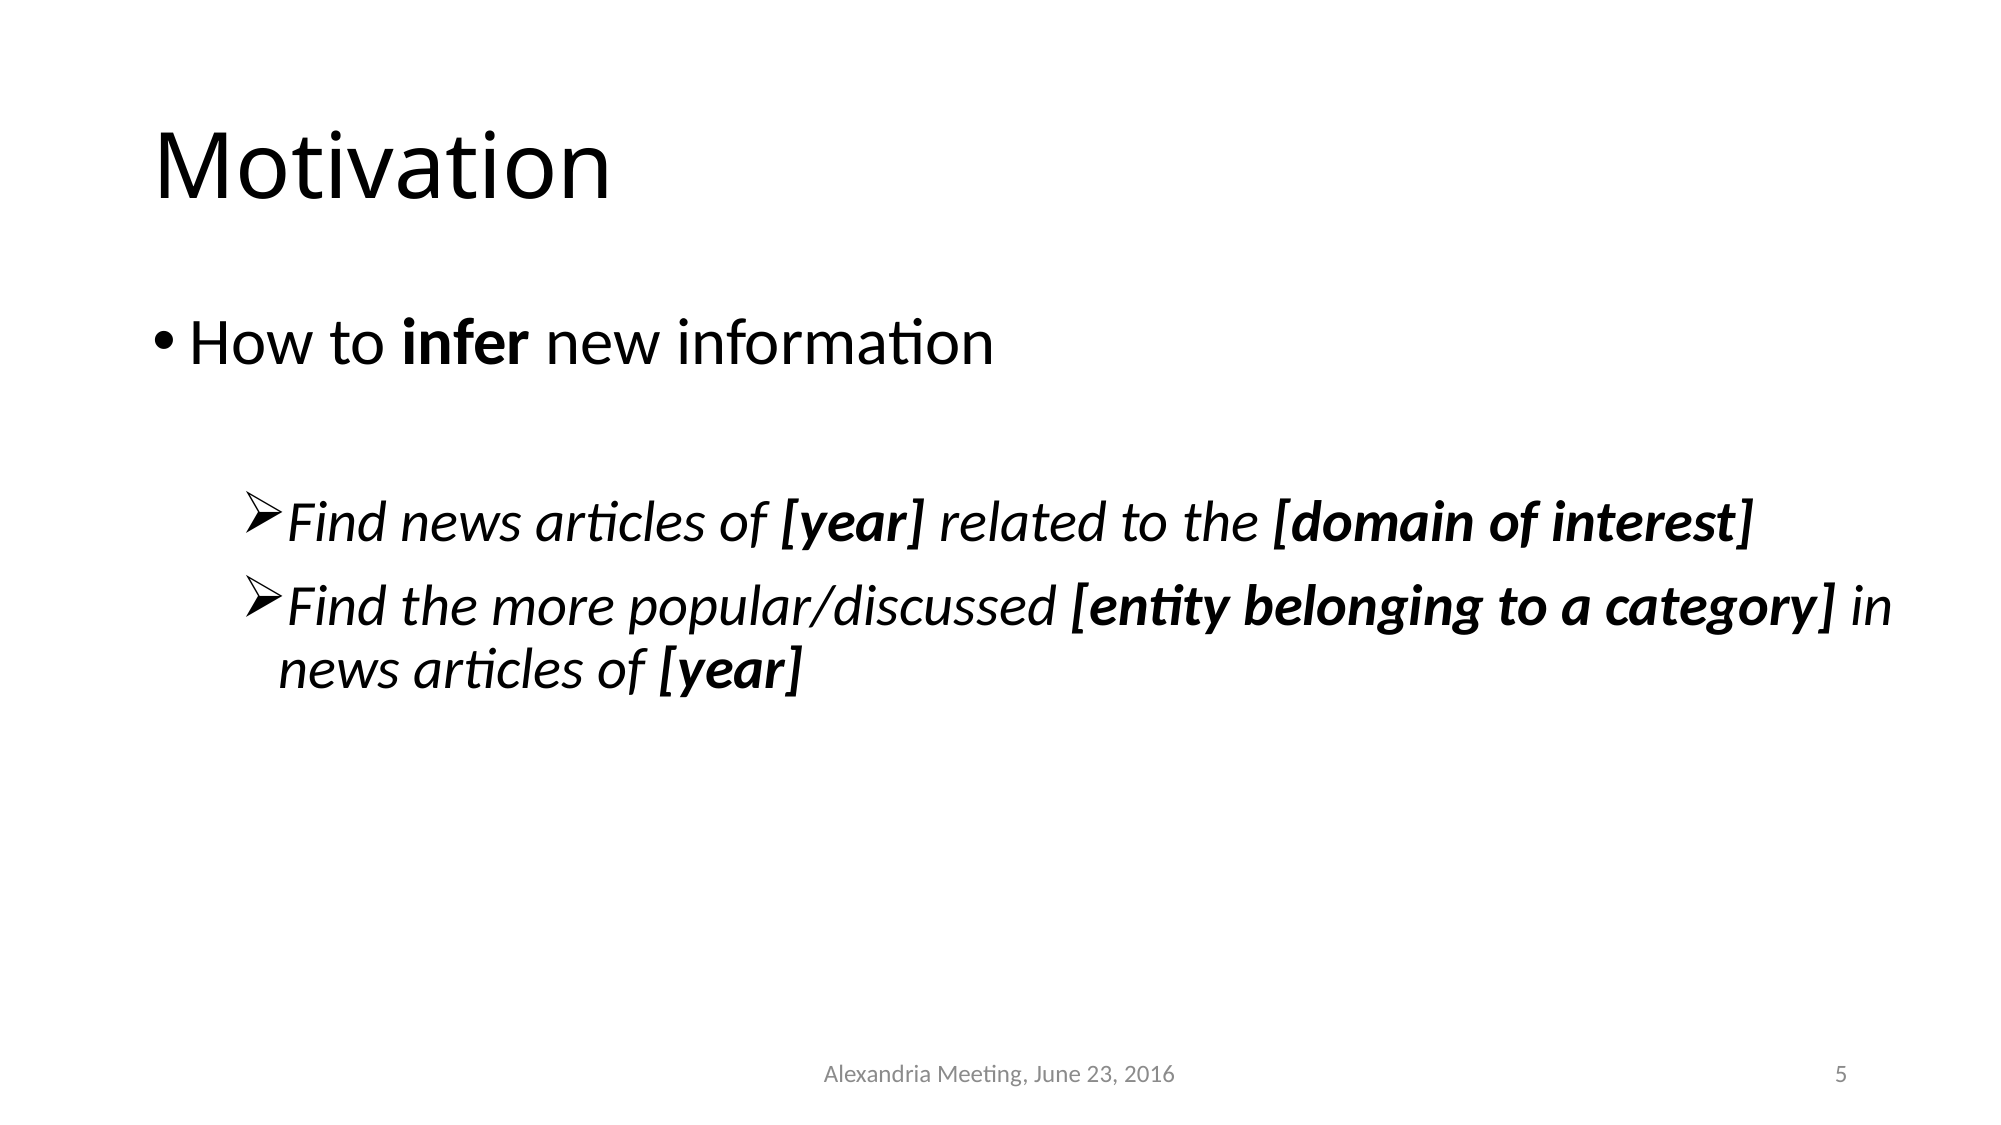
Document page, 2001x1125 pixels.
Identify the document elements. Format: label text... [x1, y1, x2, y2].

list How to infer new information [137, 299, 1863, 462]
text_box Find news articles of [year] related to the [domain of interest] Find the more popular/discussed [entity belonging to a category] in news articles of [year] [226, 483, 1952, 800]
title Motivation [137, 59, 1863, 278]
slide_number 5 [1412, 1042, 1863, 1103]
footer Alexandria Meeting, June 23, 2016 [662, 1042, 1338, 1103]
